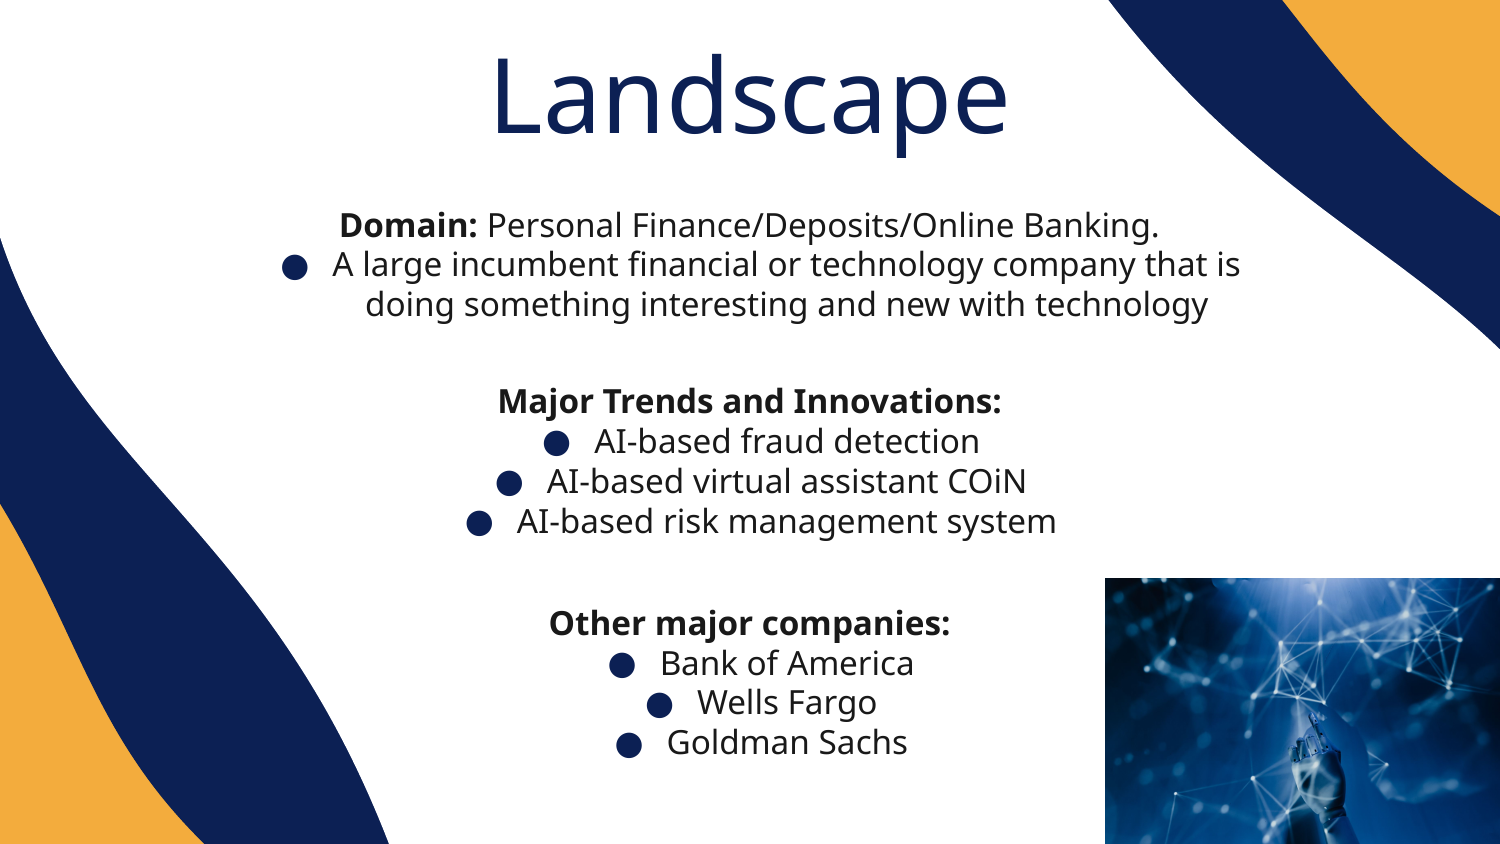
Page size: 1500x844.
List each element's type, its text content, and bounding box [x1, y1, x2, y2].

picture [1104, 578, 1500, 844]
subtitle Major Trends and Innovations: AI-based fraud detection AI-based virtual assistant COiN AI-based risk management system [210, 347, 1290, 573]
subtitle Other major companies: Bank of America Wells Fargo Goldman Sachs [453, 594, 1047, 769]
title Landscape [210, 24, 1290, 161]
subtitle Domain: Personal Finance/Deposits/Online Banking. A large incumbent financial or technology company that is doing something interesting and new with technology [210, 185, 1290, 342]
